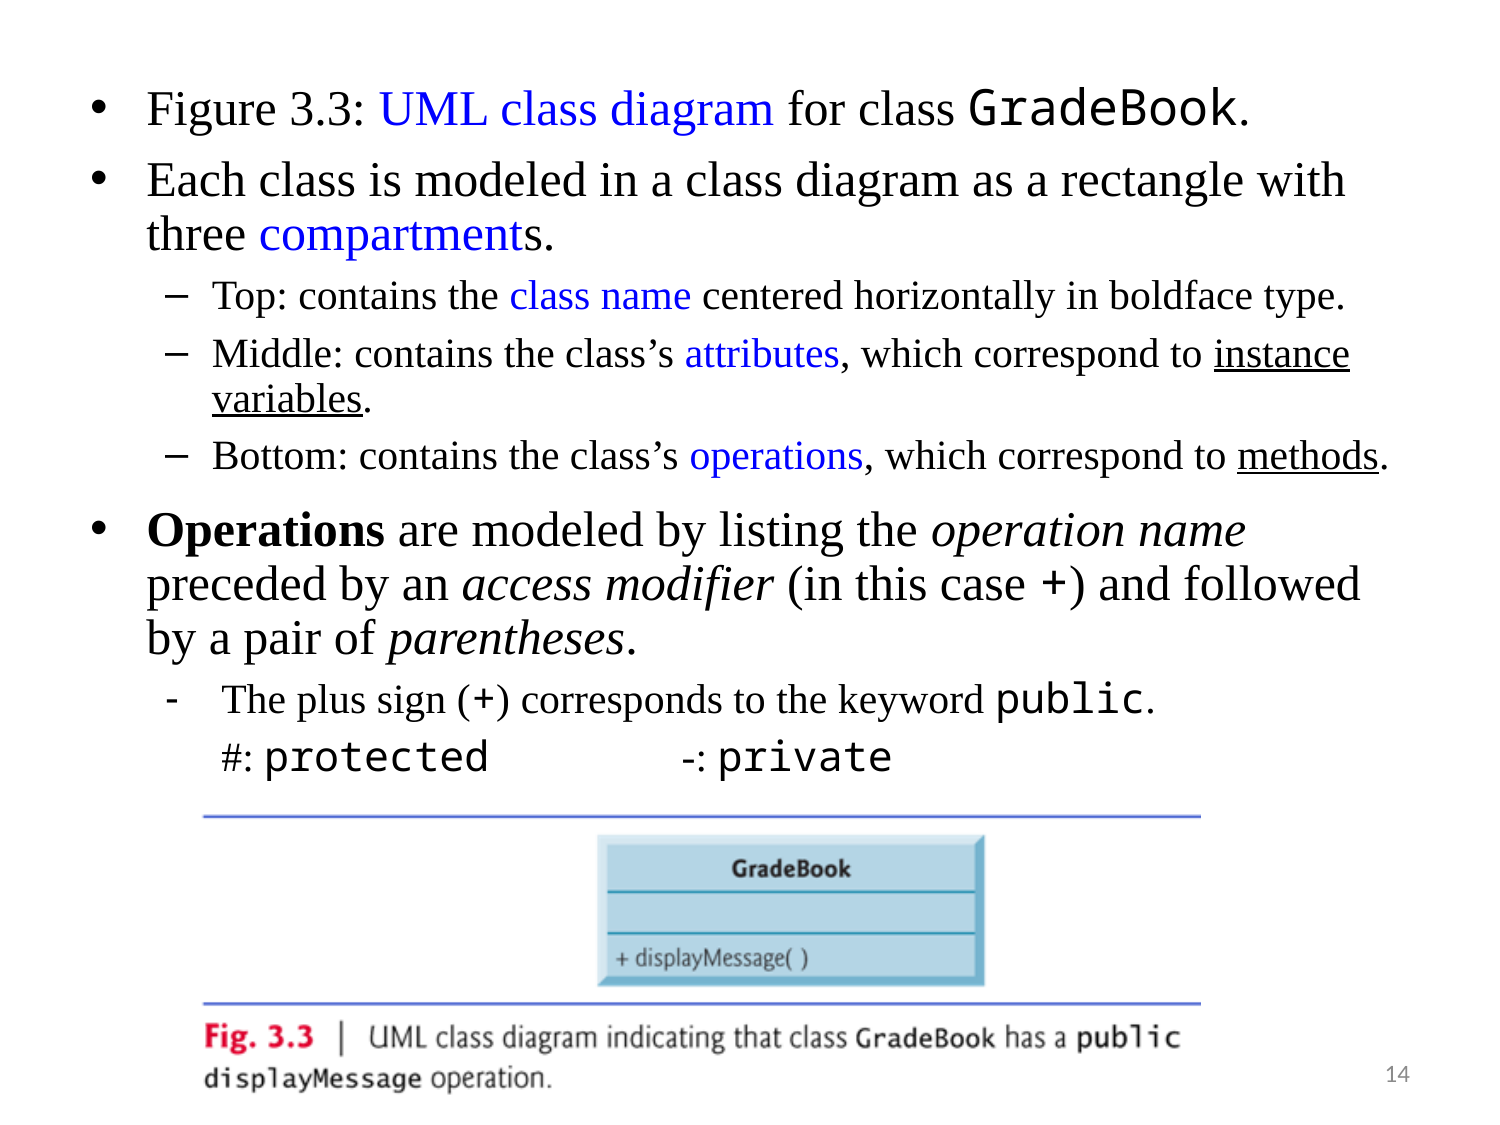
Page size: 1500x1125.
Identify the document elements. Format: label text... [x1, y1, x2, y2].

picture [187, 796, 1201, 1101]
text_box Figure 3.3: UML class diagram for class GradeBook. Each class is modeled in a class diagram as a rectangle with three compartments. Top: contains the class name centered horizontally in boldface type. Middle: contains the class’s attributes, which correspond to instance variables. Bottom: contains the class’s operations, which correspond to methods. Operations are modeled by listing the operation name preceded by an access modifier (in this case +) and followed by a pair of parentheses. The plus sign (+) corresponds to the keyword public. #: protected -: private [74, 75, 1425, 800]
slide_number 14 [1205, 1042, 1425, 1103]
